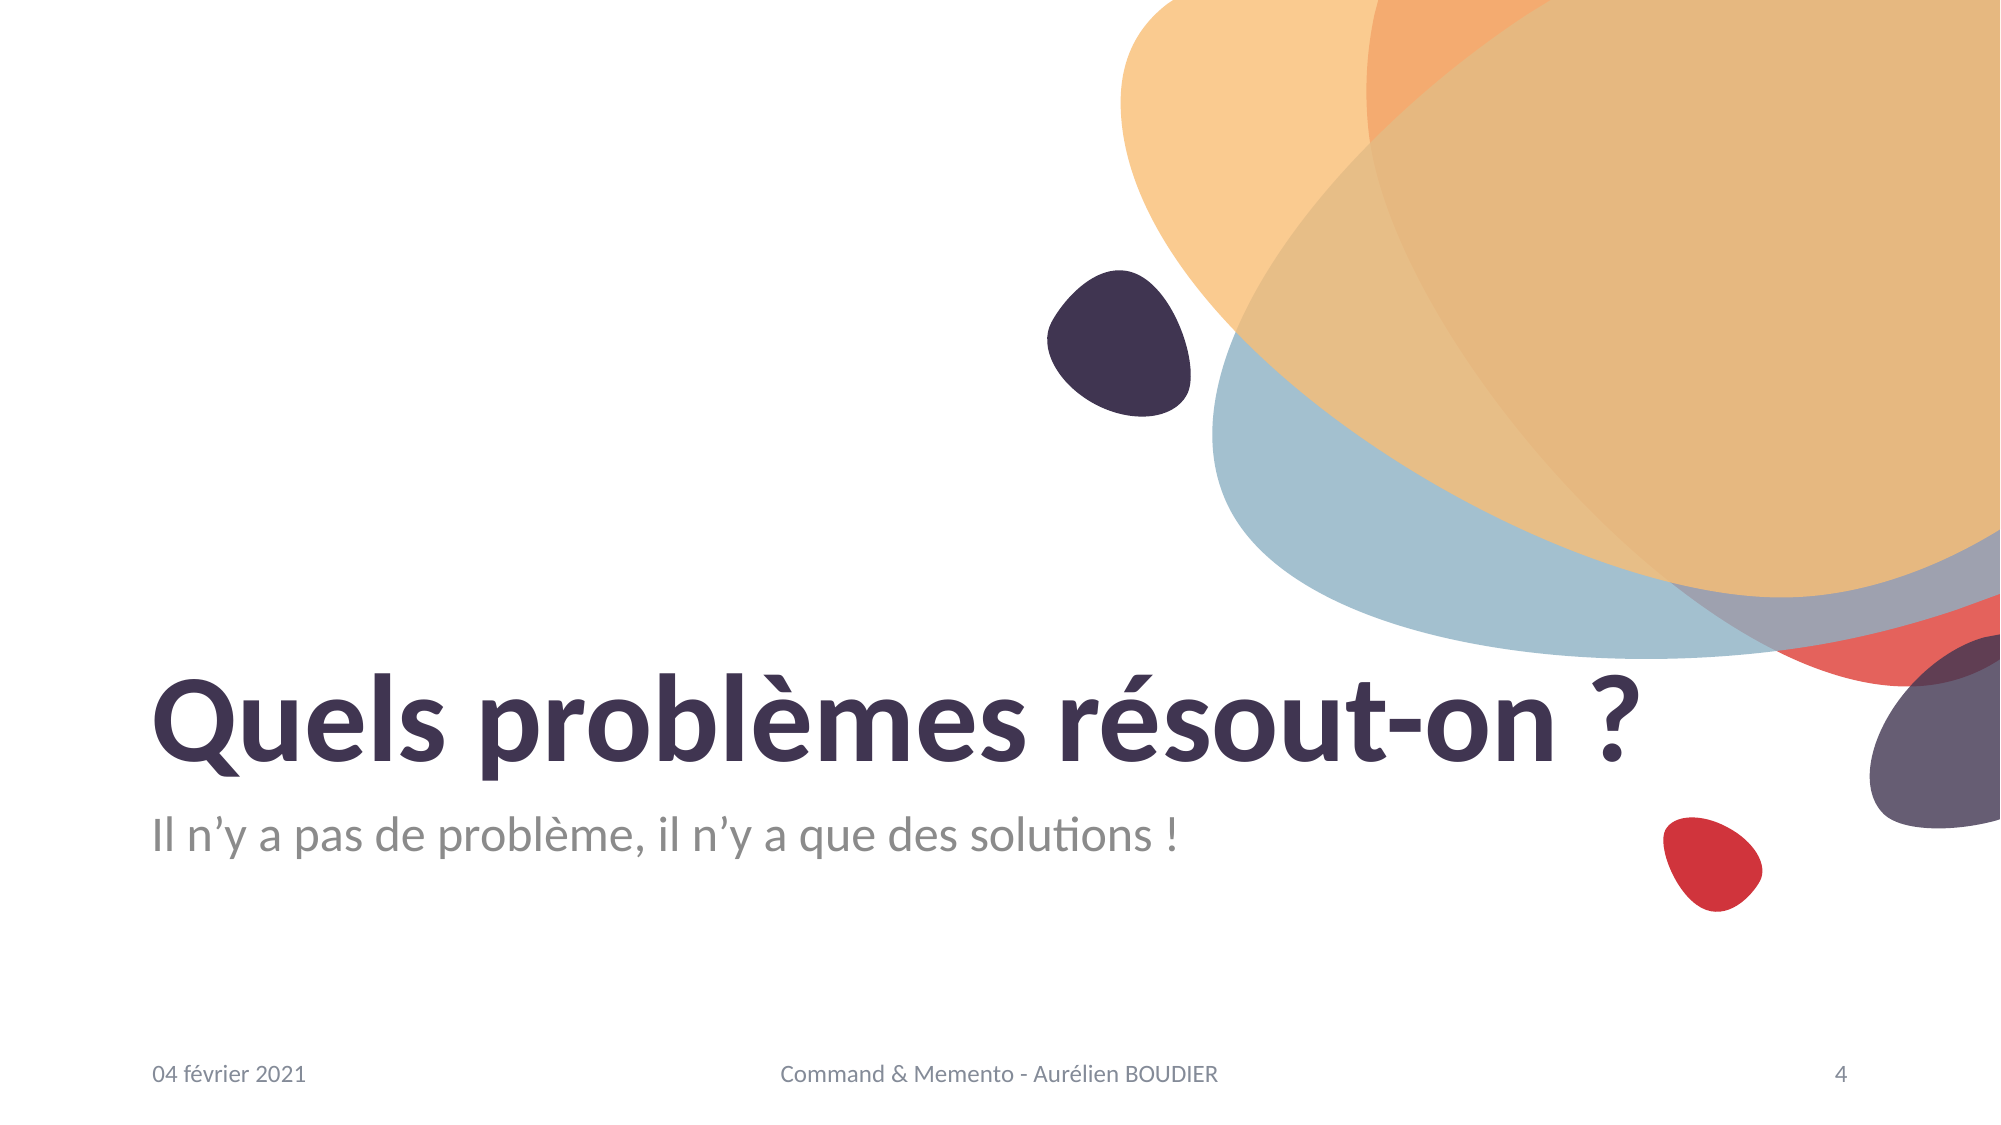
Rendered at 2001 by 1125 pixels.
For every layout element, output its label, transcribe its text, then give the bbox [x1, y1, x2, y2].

footer Command & Memento - Aurélien BOUDIER [662, 1042, 1338, 1103]
slide_number 4 [1412, 1042, 1863, 1103]
slide_number 04 février 2021 [137, 1042, 588, 1103]
list Il n’y a pas de problème, il n’y a que des solutions ! [136, 800, 1862, 1047]
title Quels problèmes résout-on ? [136, 328, 1862, 797]
